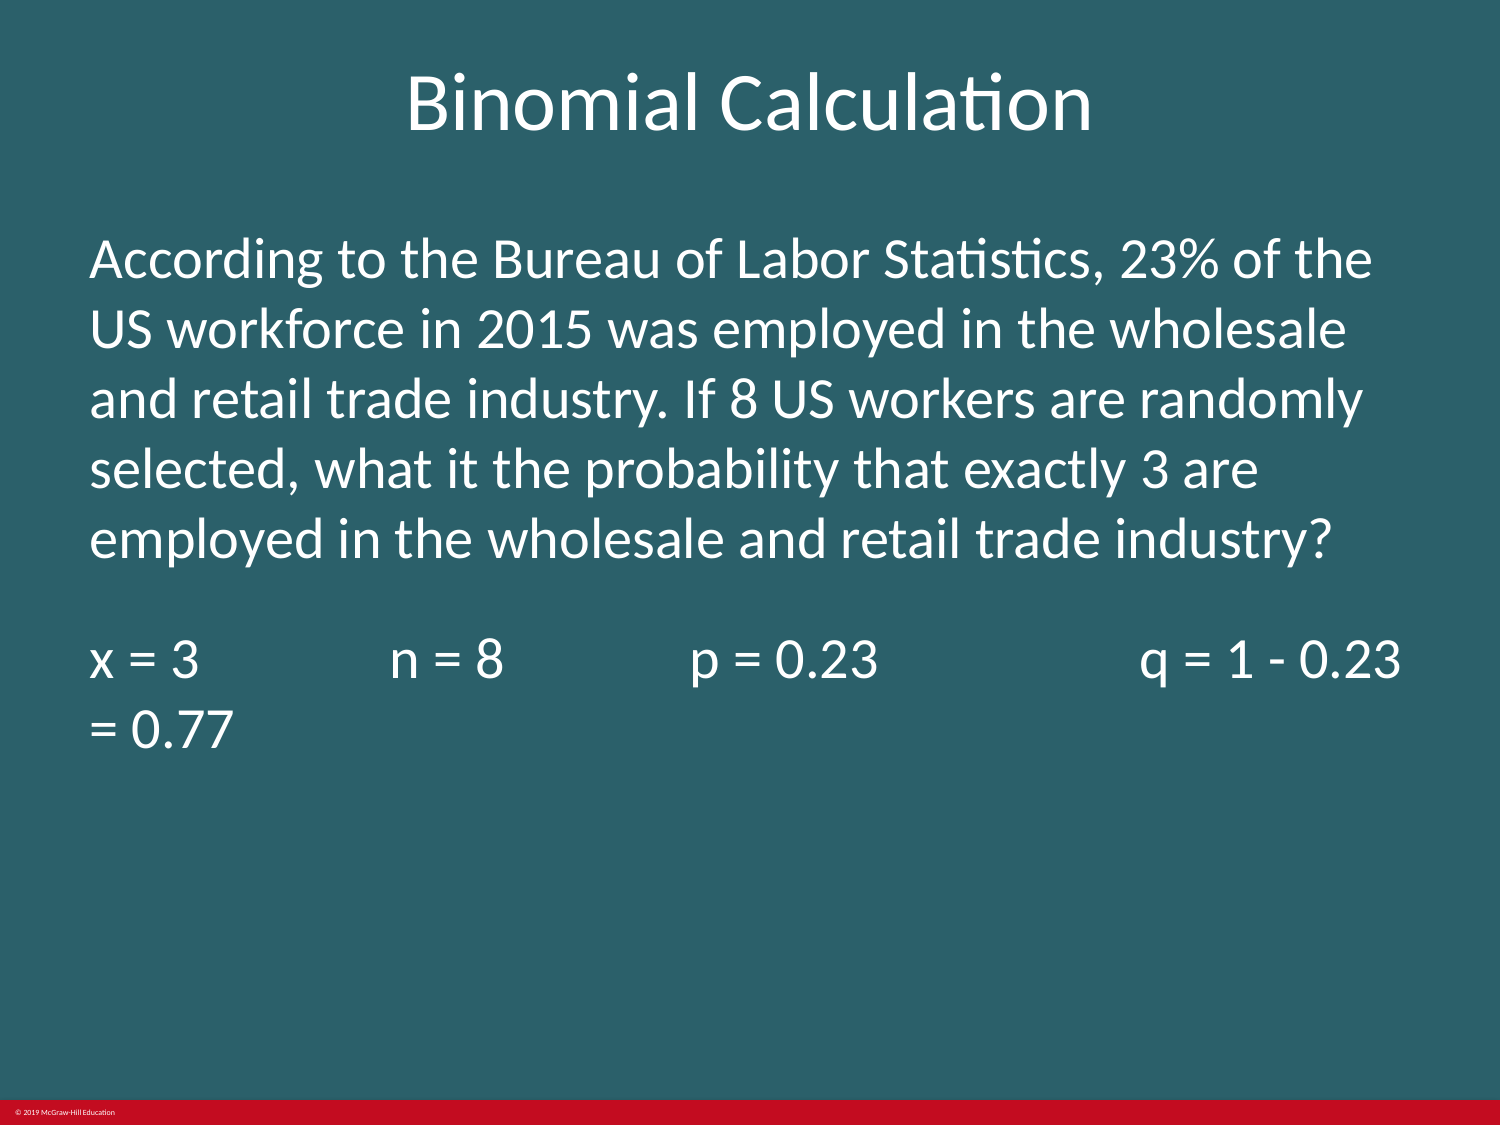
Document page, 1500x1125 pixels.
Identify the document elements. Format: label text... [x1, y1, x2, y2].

title Binomial Calculation [0, 0, 1500, 195]
